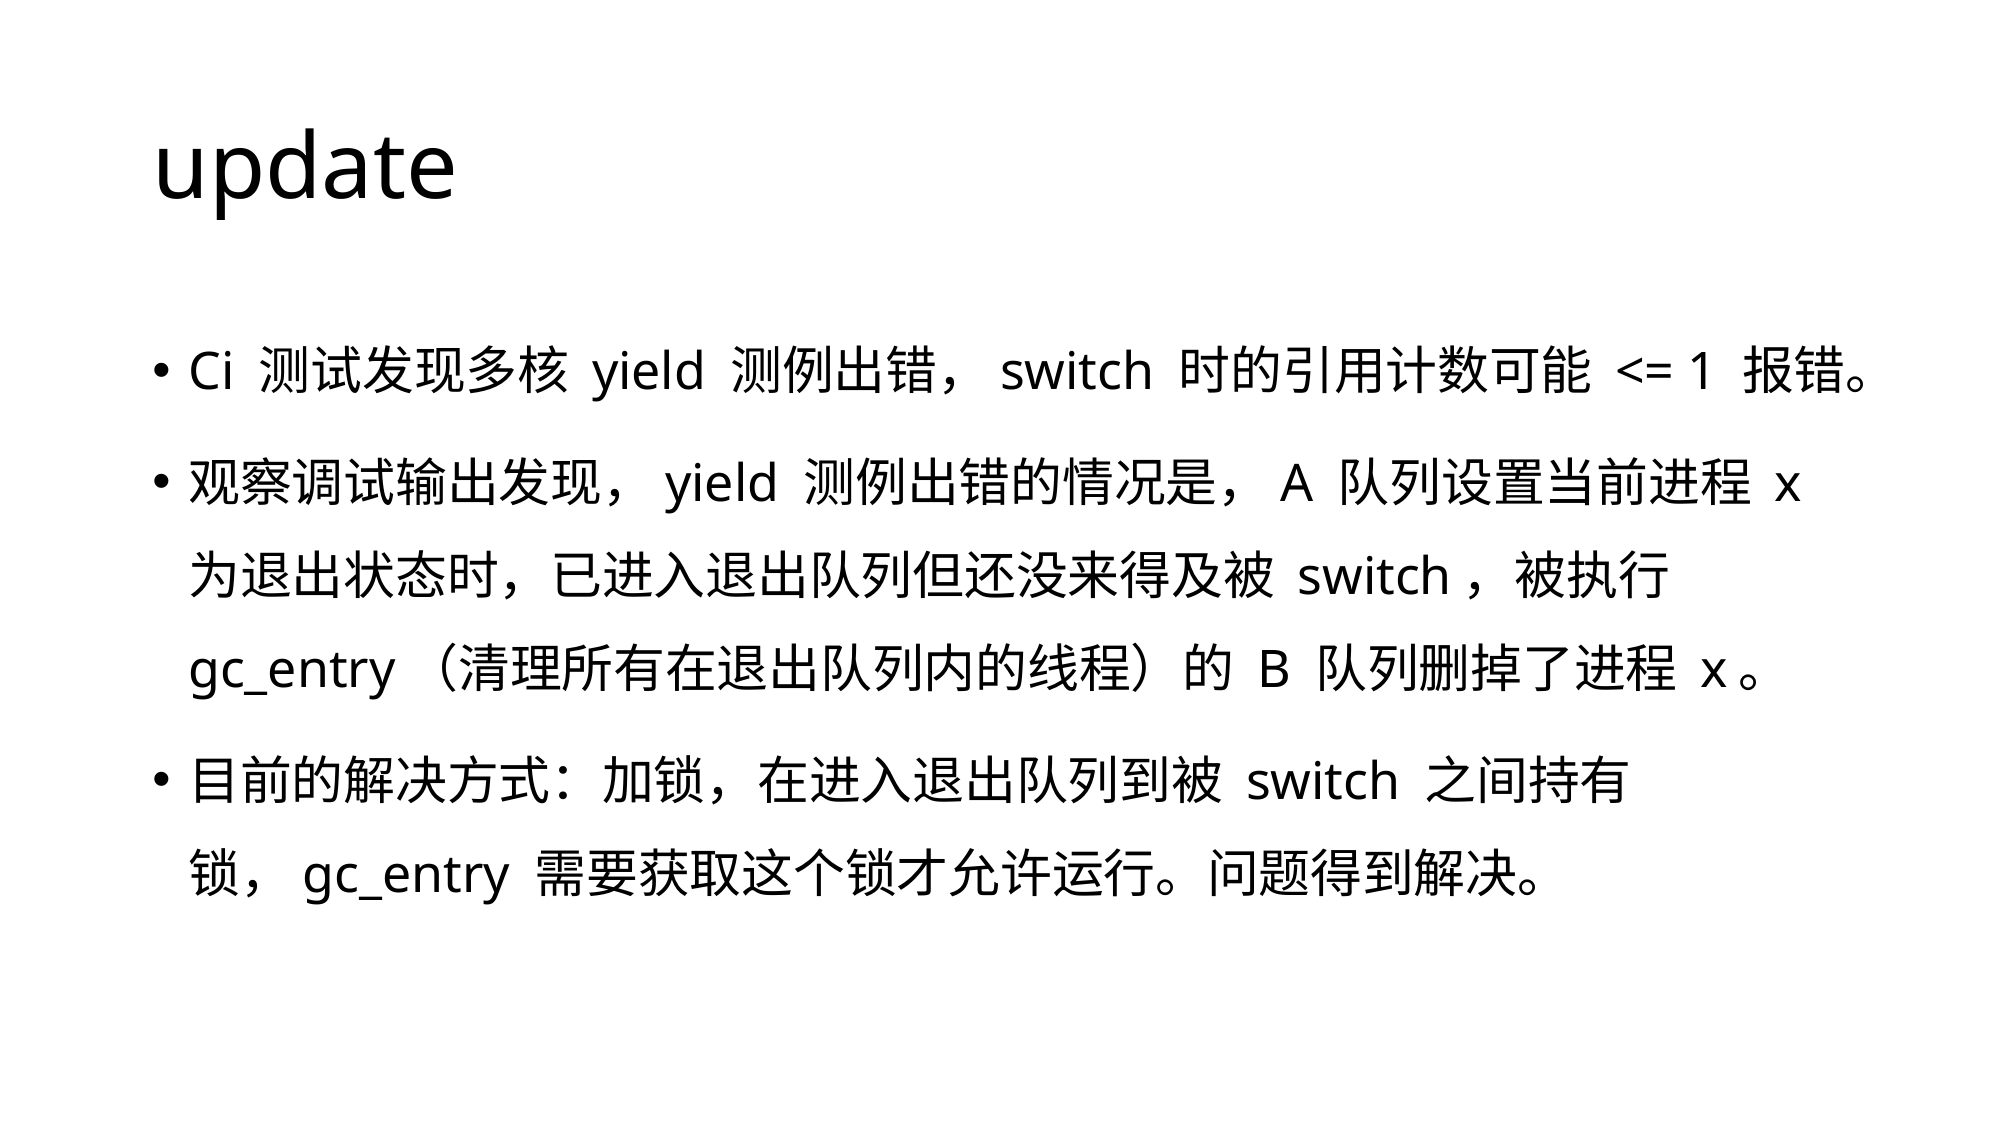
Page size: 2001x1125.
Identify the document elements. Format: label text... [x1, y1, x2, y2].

title update [137, 59, 1863, 278]
list Ci 测试发现多核 yield 测例出错，switch 时的引用计数可能 <= 1 报错。 观察调试输出发现，yield 测例出错的情况是，A 队列设置当前进程 x 为退出状态时，已进入退出队列但还没来得及被 switch，被执行 gc_entry（清理所有在退出队列内的线程）的 B 队列删掉了进程 x。 目前的解决方式：加锁，在进入退出队列到被 switch 之间持有锁，gc_entry 需要获取这个锁才允许运行。问题得到解决。 [137, 299, 1863, 1014]
